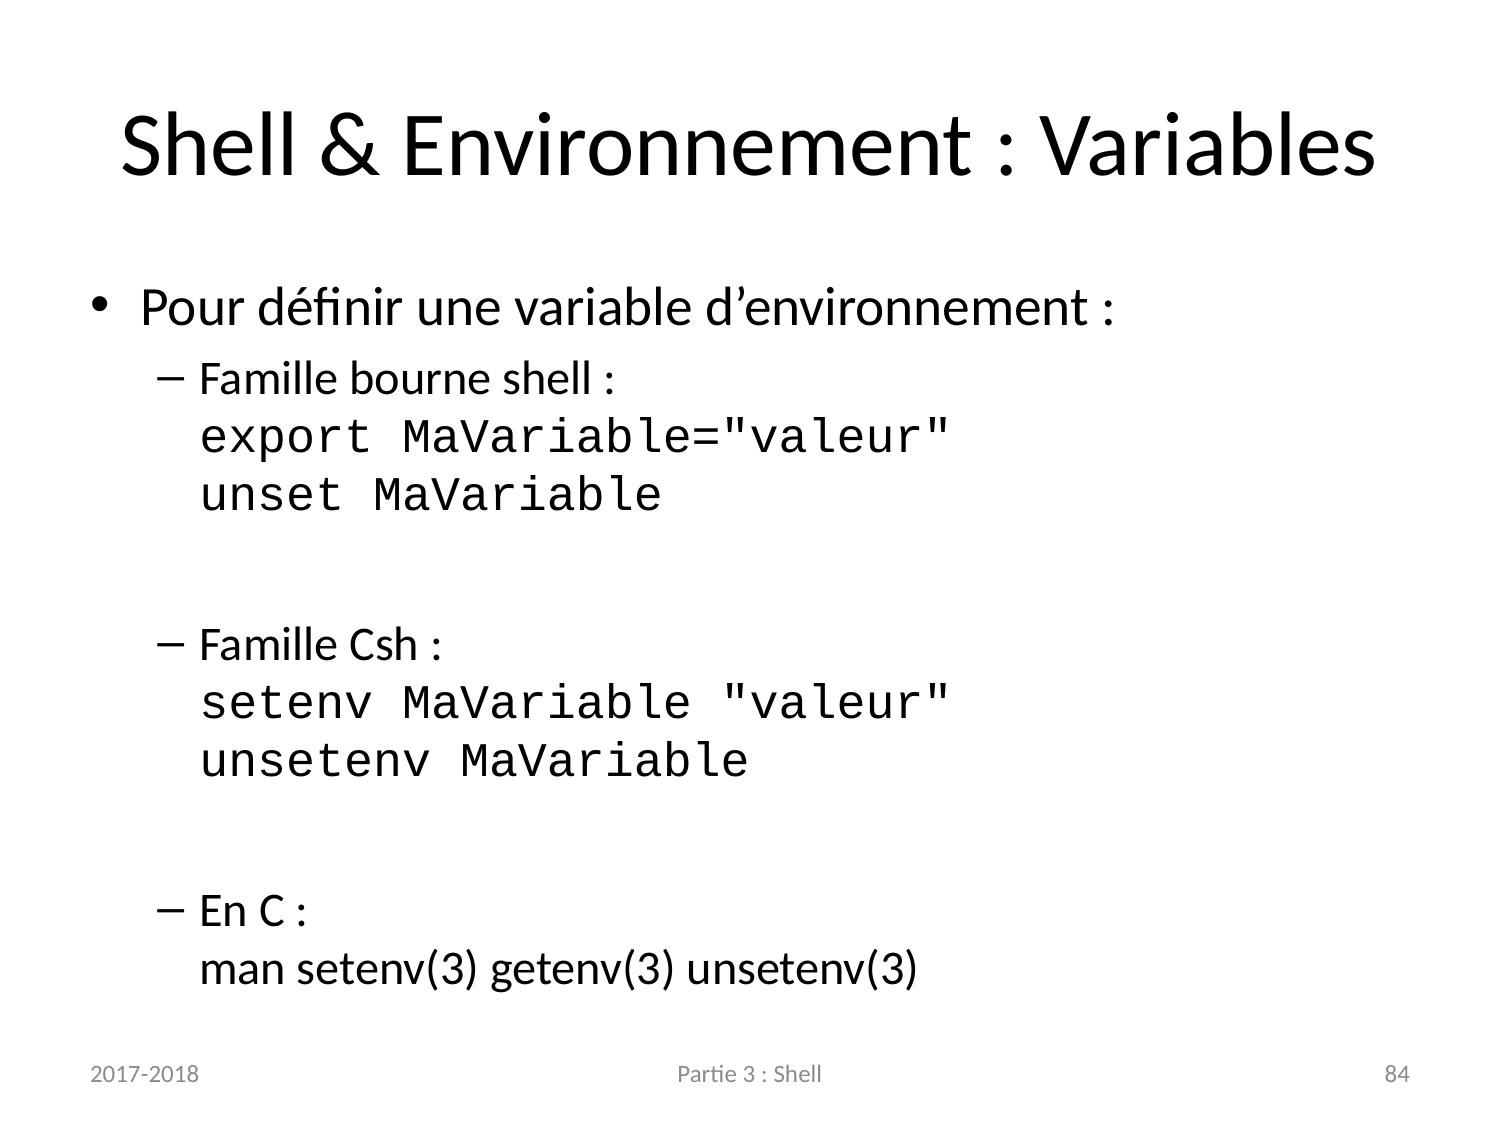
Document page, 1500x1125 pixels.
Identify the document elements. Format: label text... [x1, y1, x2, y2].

list Pour définir une variable d’environnement : Famille bourne shell : export MaVariable="valeur" unset MaVariable Famille Csh : setenv MaVariable "valeur" unsetenv MaVariable En C : man setenv(3) getenv(3) unsetenv(3) [75, 262, 1425, 1005]
slide_number 84 [1074, 1042, 1425, 1103]
title Shell & Environnement : Variables [75, 45, 1425, 233]
slide_number 2017-2018 [75, 1042, 425, 1103]
footer Partie 3 : Shell [512, 1042, 988, 1103]
